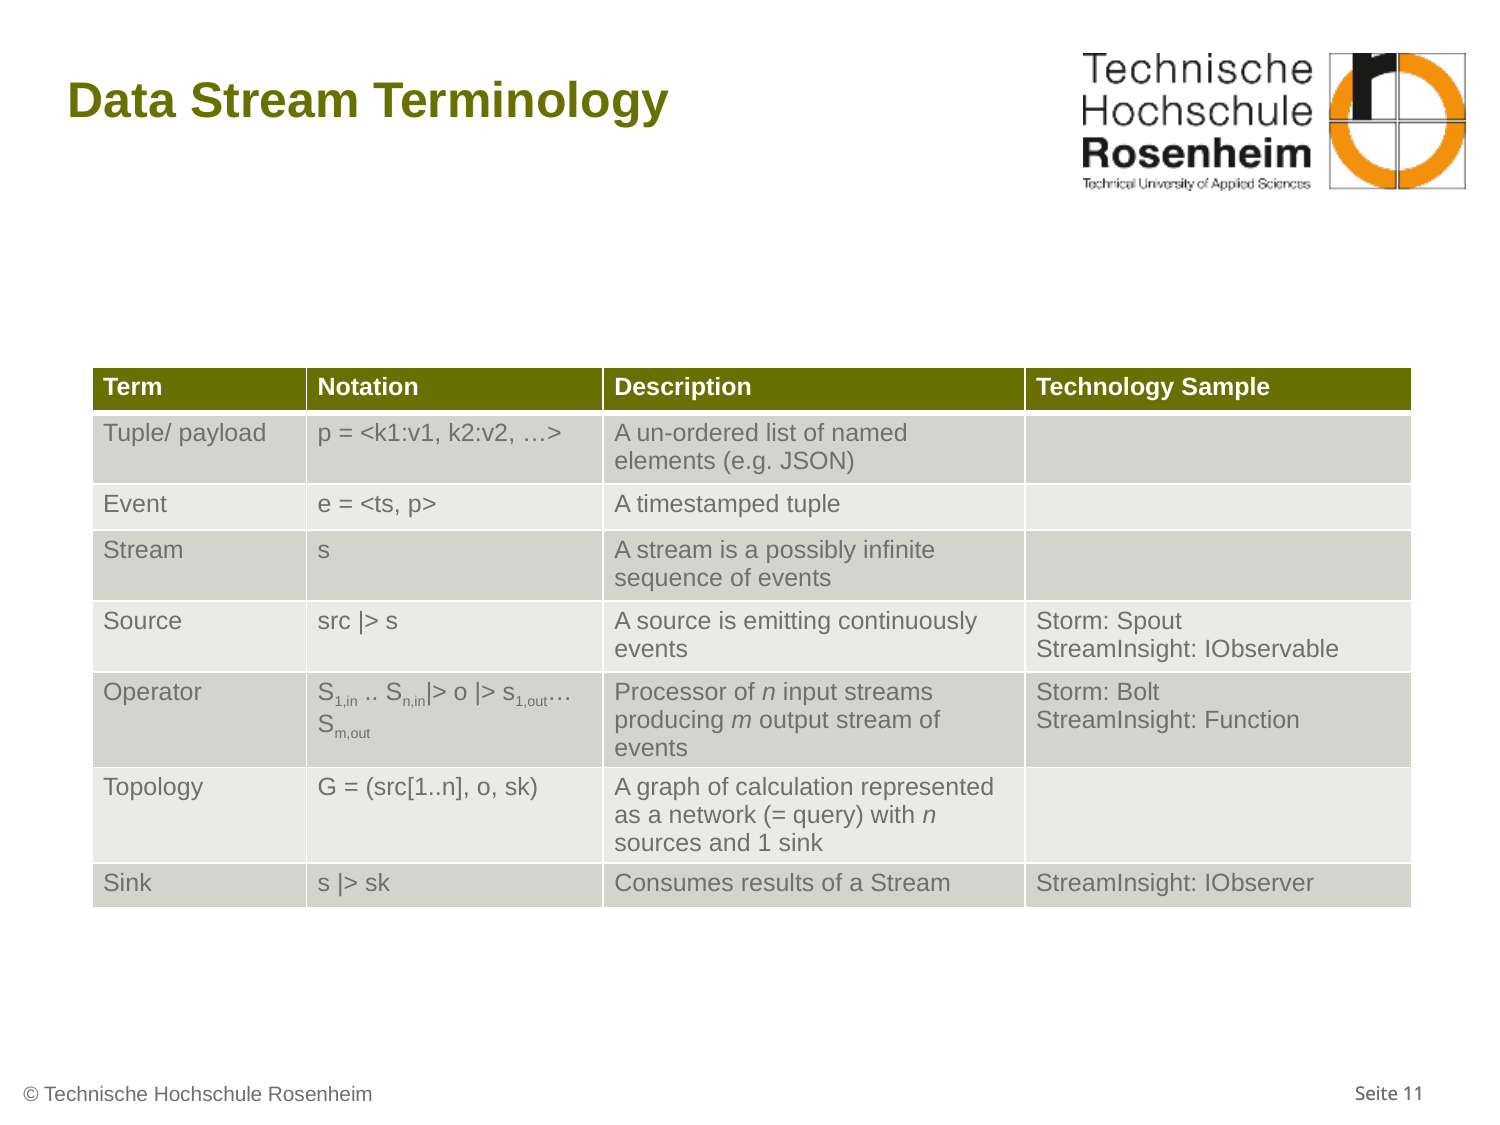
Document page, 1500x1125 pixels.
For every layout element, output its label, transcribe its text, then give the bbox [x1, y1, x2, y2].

table_header Description [604, 368, 1024, 410]
table_cell [1026, 531, 1411, 600]
table_cell [1026, 768, 1411, 862]
table_cell Source [93, 602, 306, 671]
table_cell s |> sk [307, 864, 602, 907]
table_cell [1026, 416, 1411, 483]
table_header Notation [307, 368, 602, 410]
table_cell A graph of calculation represented as a network (= query) with n sources and 1 sink [604, 768, 1024, 862]
table_cell Topology [93, 768, 306, 862]
table_cell S1,in .. Sn,in|> o |> s1,out…Sm,out [307, 673, 602, 767]
table_cell Event [93, 485, 306, 529]
table_cell p = <k1:v1, k2:v2, …> [307, 416, 602, 483]
table_cell G = (src[1..n], o, sk) [307, 768, 602, 862]
table_cell s [307, 531, 602, 600]
picture [965, 53, 1466, 191]
table_cell Processor of n input streams producing m output stream of events [604, 673, 1024, 767]
table_cell Storm: Spout StreamInsight: IObservable [1026, 602, 1411, 671]
table_cell Operator [93, 673, 306, 767]
table_cell e = <ts, p> [307, 485, 602, 529]
table_cell Sink [93, 864, 306, 907]
table_cell A timestamped tuple [604, 485, 1024, 529]
table_cell [1026, 485, 1411, 529]
table_cell A un-ordered list of named elements (e.g. JSON) [604, 416, 1024, 483]
table_cell StreamInsight: IObserver [1026, 864, 1411, 907]
table_cell src |> s [307, 602, 602, 671]
table_cell Storm: Bolt StreamInsight: Function [1026, 673, 1411, 767]
table_header Term [93, 368, 306, 410]
table_cell A stream is a possibly infinite sequence of events [604, 531, 1024, 600]
title Data Stream Terminology [53, 59, 1050, 200]
table_cell Stream [93, 531, 306, 600]
table_cell A source is emitting continuously events [604, 602, 1024, 671]
table_cell Tuple/ payload [93, 416, 306, 483]
table_header Technology Sample [1026, 368, 1411, 410]
table_cell Consumes results of a Stream [604, 864, 1024, 907]
